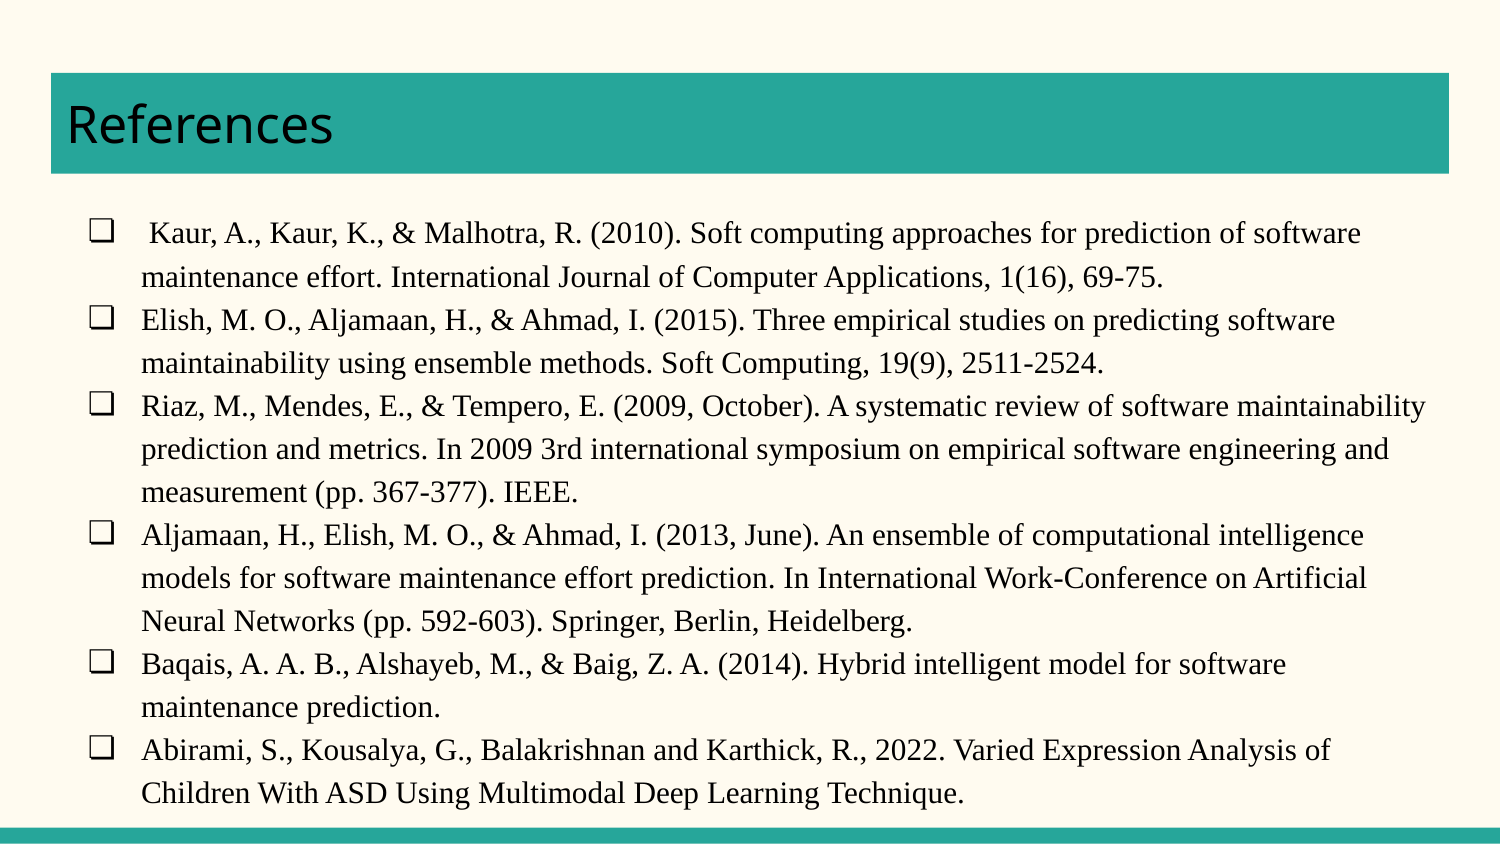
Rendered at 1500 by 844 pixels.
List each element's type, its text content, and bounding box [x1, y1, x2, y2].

title References [51, 72, 1449, 174]
list Kaur, A., Kaur, K., & Malhotra, R. (2010). Soft computing approaches for prediction of software maintenance effort. International Journal of Computer Applications, 1(16), 69-75. Elish, M. O., Aljamaan, H., & Ahmad, I. (2015). Three empirical studies on predicting software maintainability using ensemble methods. Soft Computing, 19(9), 2511-2524. Riaz, M., Mendes, E., & Tempero, E. (2009, October). A systematic review of software maintainability prediction and metrics. In 2009 3rd international symposium on empirical software engineering and measurement (pp. 367-377). IEEE. Aljamaan, H., Elish, M. O., & Ahmad, I. (2013, June). An ensemble of computational intelligence models for software maintenance effort prediction. In International Work-Conference on Artificial Neural Networks (pp. 592-603). Springer, Berlin, Heidelberg. Baqais, A. A. B., Alshayeb, M., & Baig, Z. A. (2014). Hybrid intelligent model for software maintenance prediction. Abirami, S., Kousalya, G., Balakrishnan and Karthick, R., 2022. Varied Expression Analysis of Children With ASD Using Multimodal Deep Learning Technique. [51, 192, 1449, 810]
